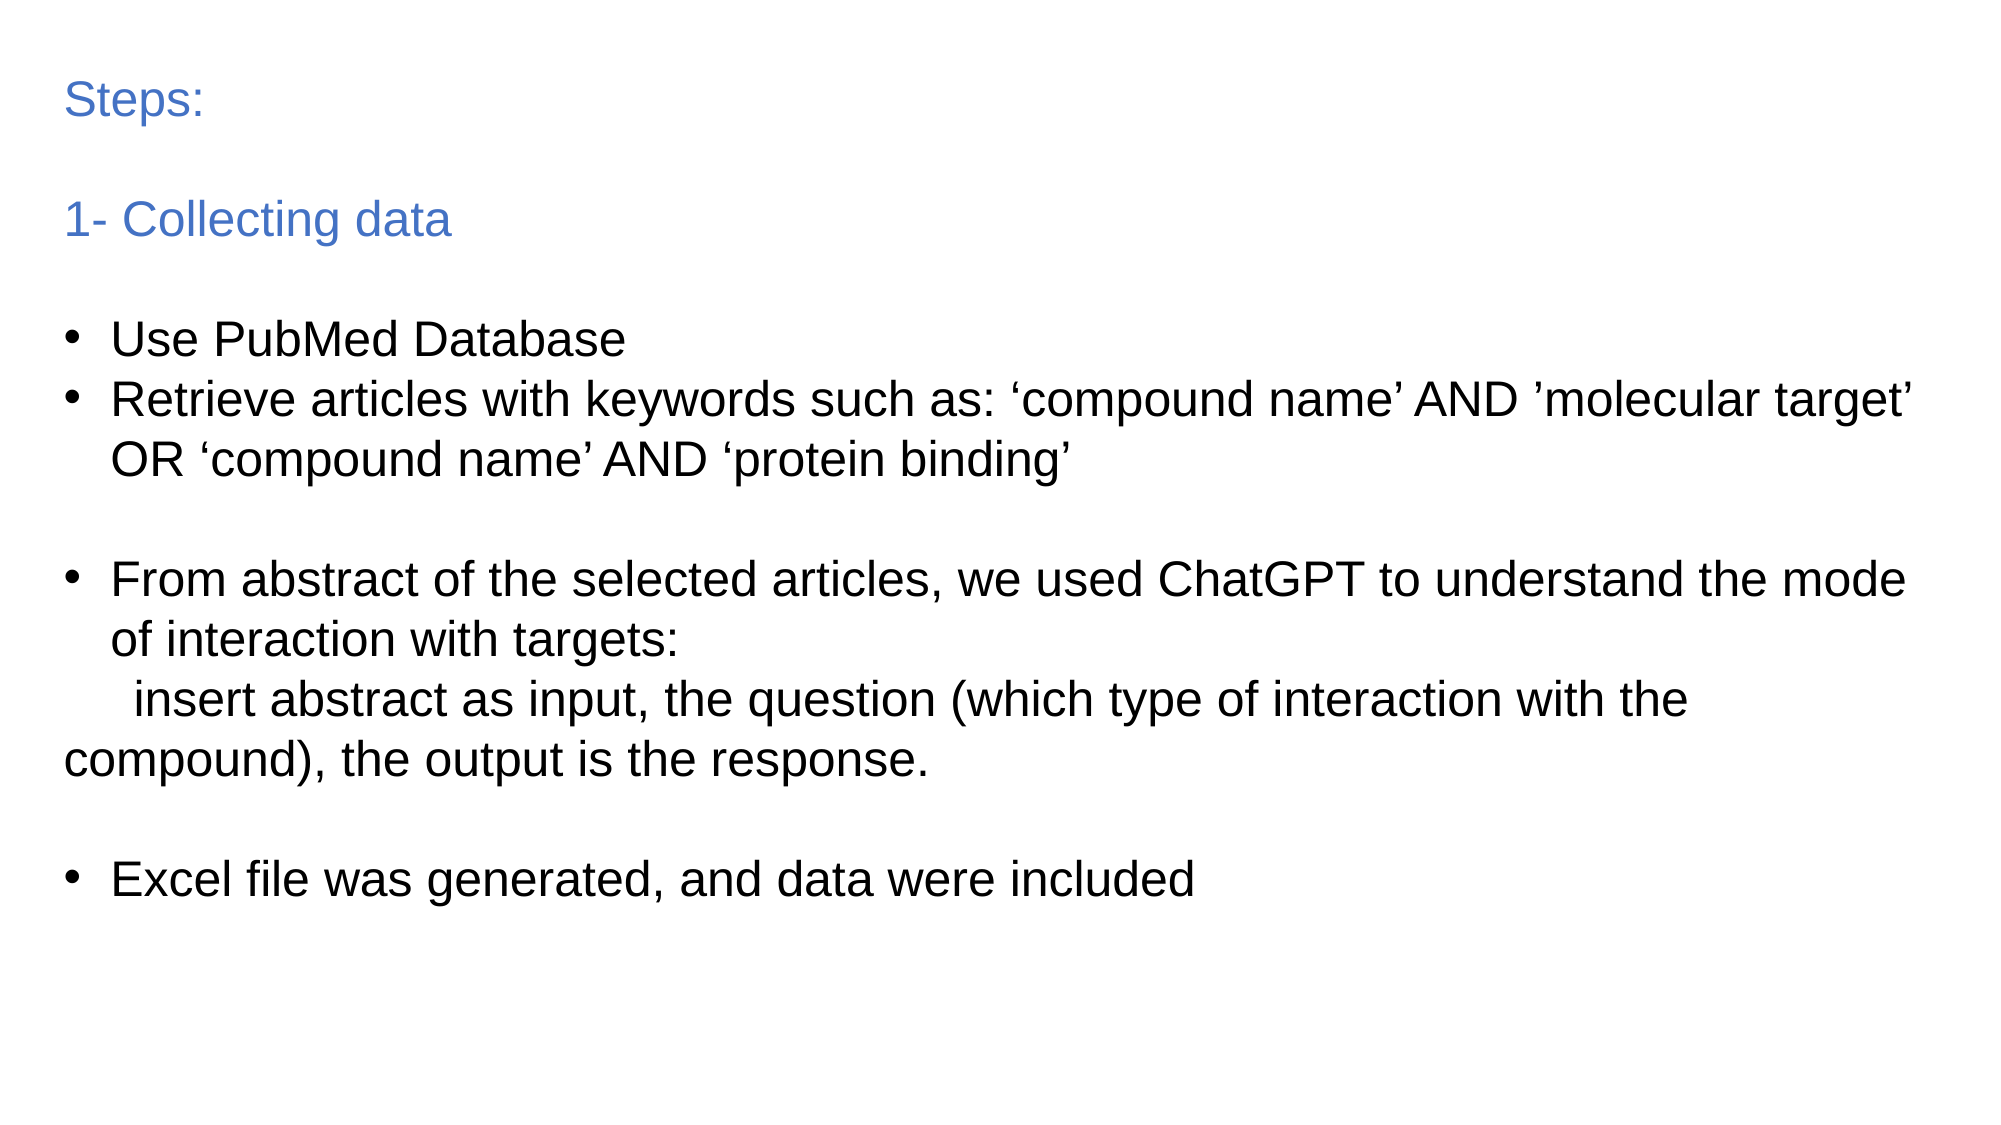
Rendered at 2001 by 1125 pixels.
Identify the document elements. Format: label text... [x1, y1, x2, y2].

text_box Steps: 1- Collecting data Use PubMed Database Retrieve articles with keywords such as: ‘compound name’ AND ’molecular target’ OR ‘compound name’ AND ‘protein binding’ From abstract of the selected articles, we used ChatGPT to understand the mode of interaction with targets: insert abstract as input, the question (which type of interaction with the compound), the output is the response. Excel file was generated, and data were included [48, 58, 1951, 1004]
